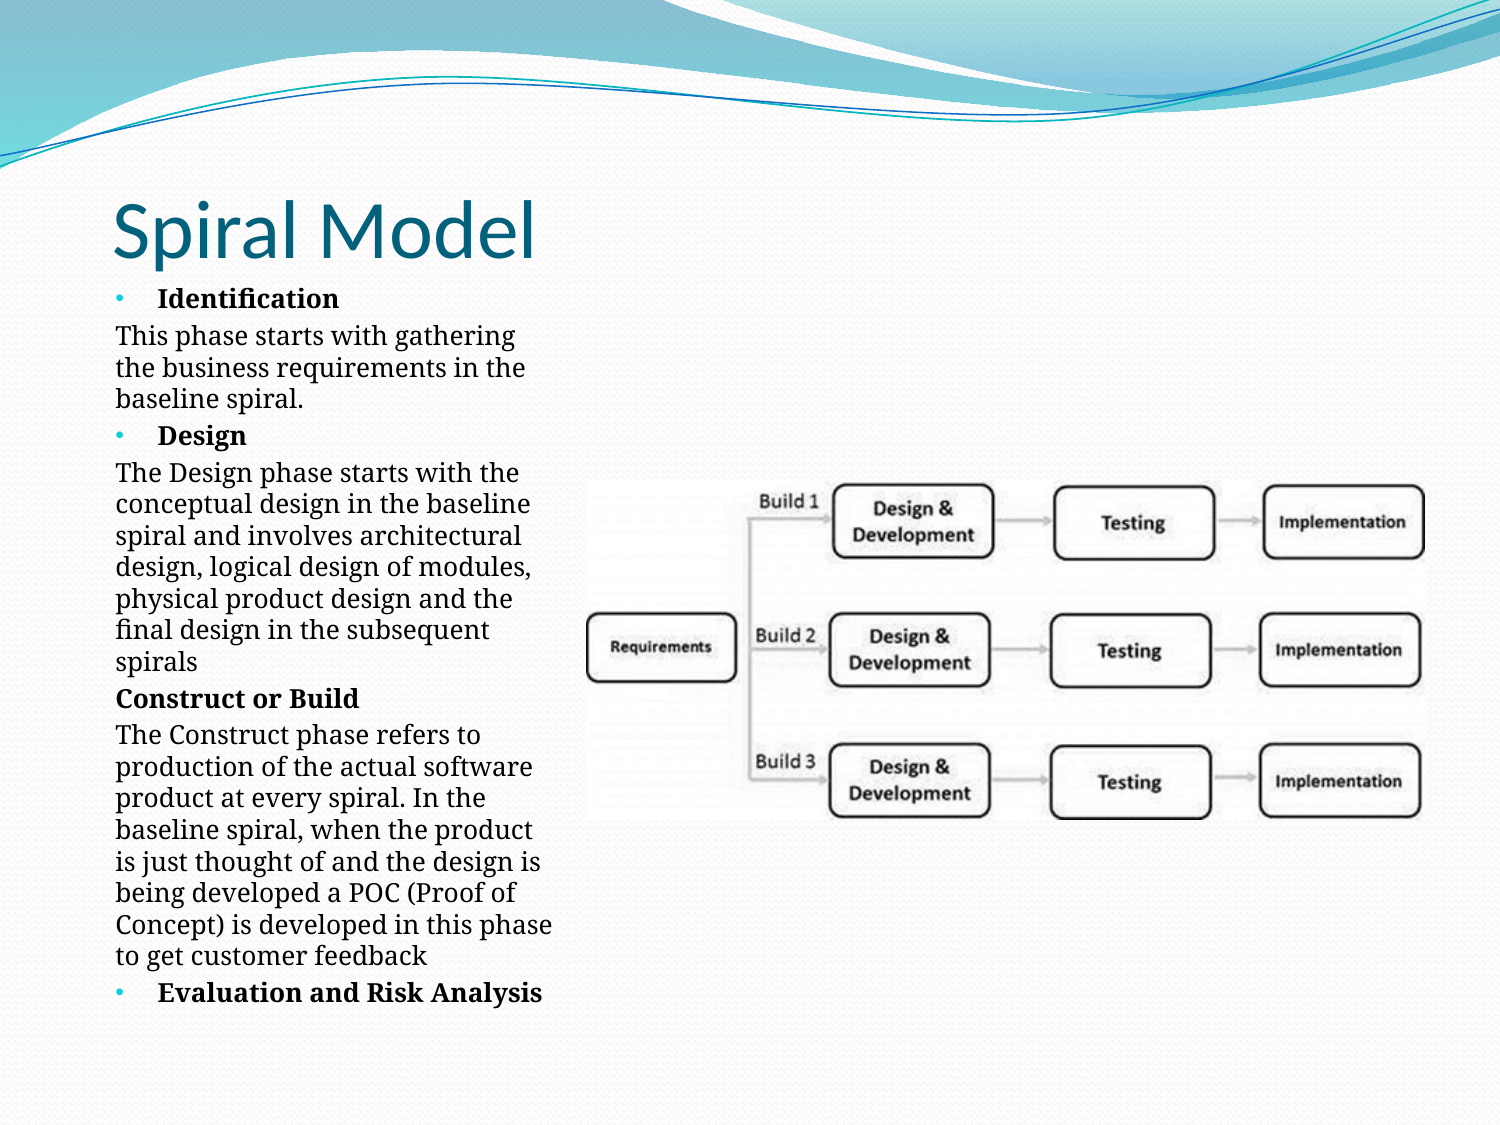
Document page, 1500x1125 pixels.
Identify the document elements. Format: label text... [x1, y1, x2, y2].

list Identification This phase starts with gathering the business requirements in the baseline spiral. Design The Design phase starts with the conceptual design in the baseline spiral and involves architectural design, logical design of modules, physical product design and the final design in the subsequent spirals Construct or Build The Construct phase refers to production of the actual software product at every spiral. In the baseline spiral, when the product is just thought of and the design is being developed a POC (Proof of Concept) is developed in this phase to get customer feedback Evaluation and Risk Analysis [112, 275, 563, 1025]
title Spiral Model [112, 84, 798, 275]
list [586, 479, 1426, 821]
